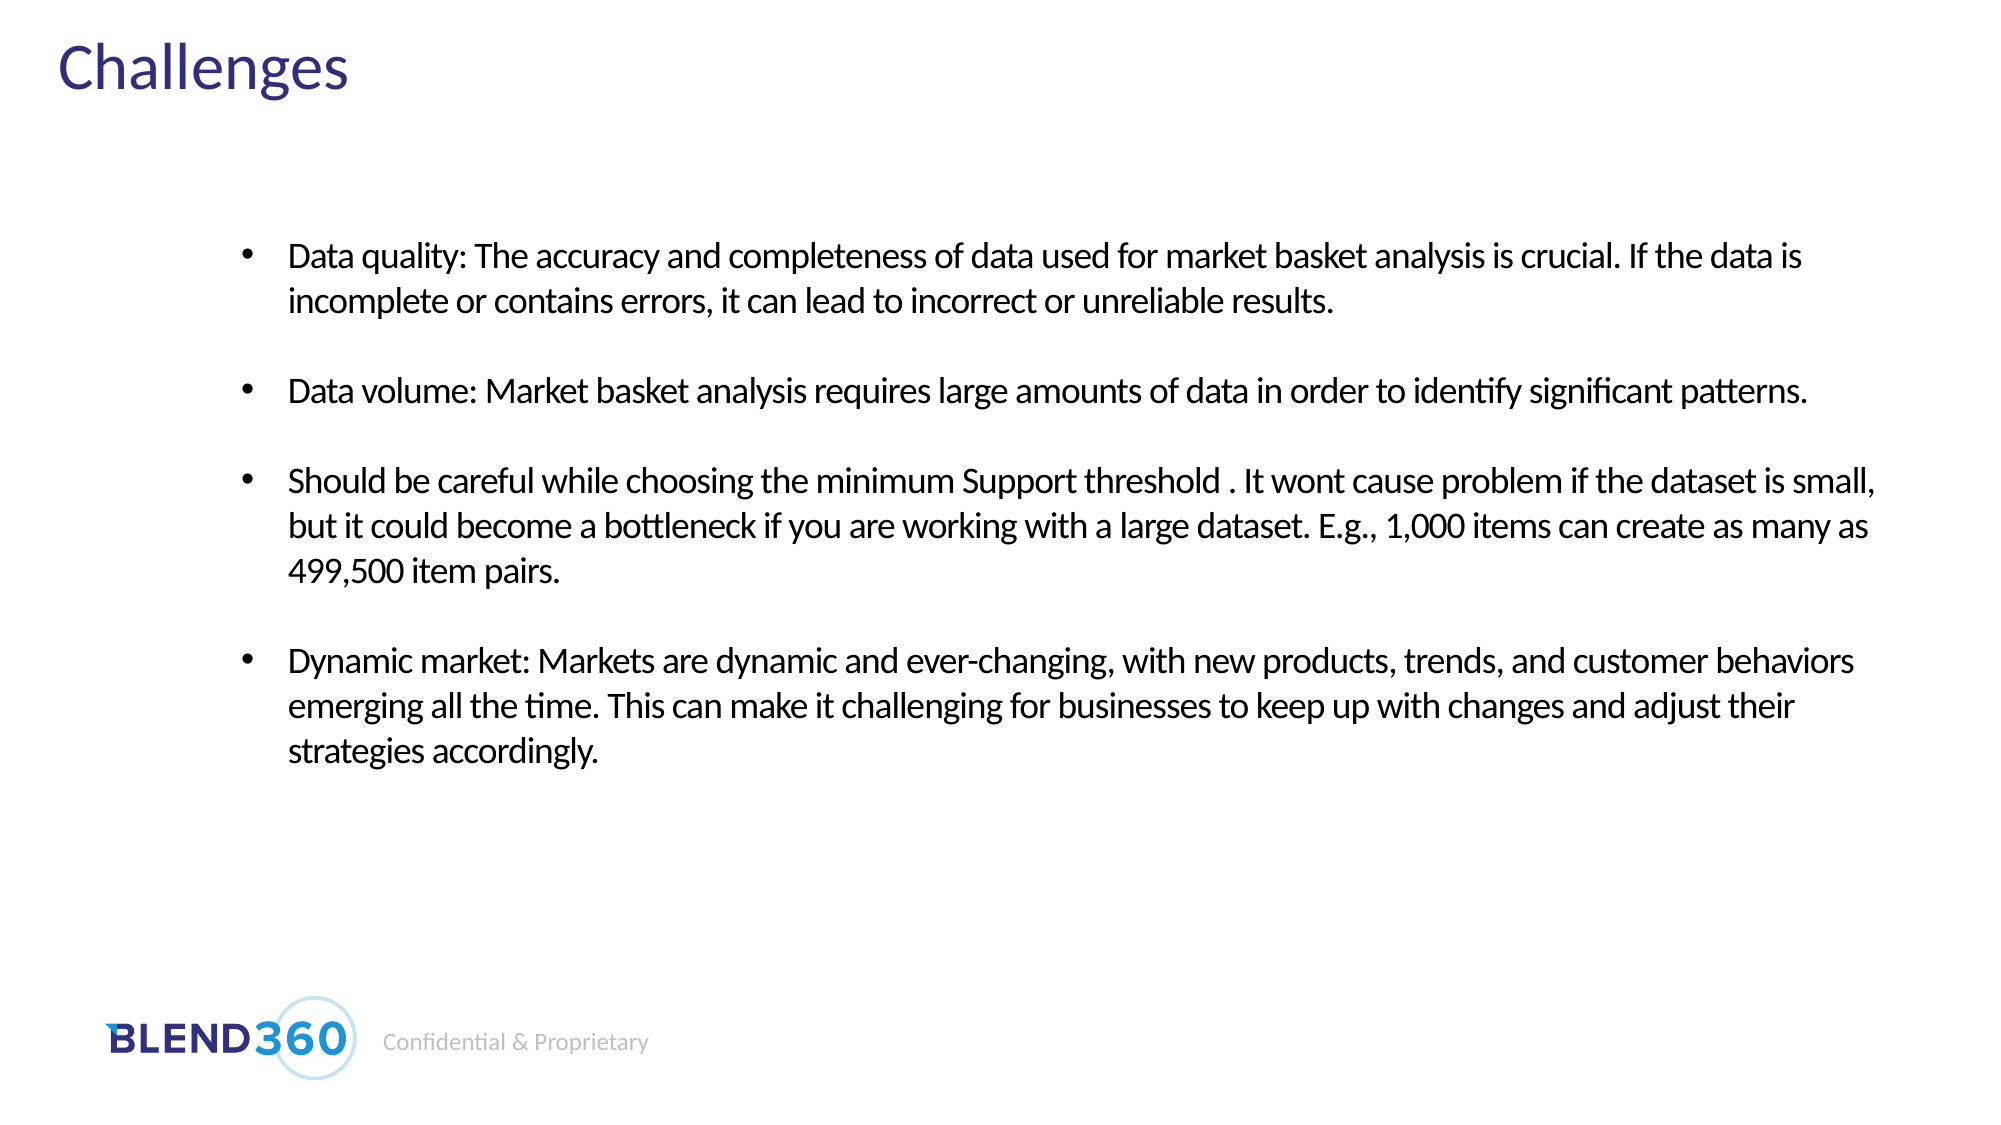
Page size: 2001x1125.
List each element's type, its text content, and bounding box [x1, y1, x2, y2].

picture [99, 988, 363, 1088]
text_box Data quality: The accuracy and completeness of data used for market basket analysis is crucial. If the data is incomplete or contains errors, it can lead to incorrect or unreliable results. Data volume: Market basket analysis requires large amounts of data in order to identify significant patterns. Should be careful while choosing the minimum Support threshold . It wont cause problem if the dataset is small, but it could become a bottleneck if you are working with a large dataset. E.g., 1,000 items can create as many as 499,500 item pairs. Dynamic market: Markets are dynamic and ever-changing, with new products, trends, and customer behaviors emerging all the time. This can make it challenging for businesses to keep up with changes and adjust their strategies accordingly. [166, 140, 1879, 943]
title Challenges [58, 31, 1860, 141]
